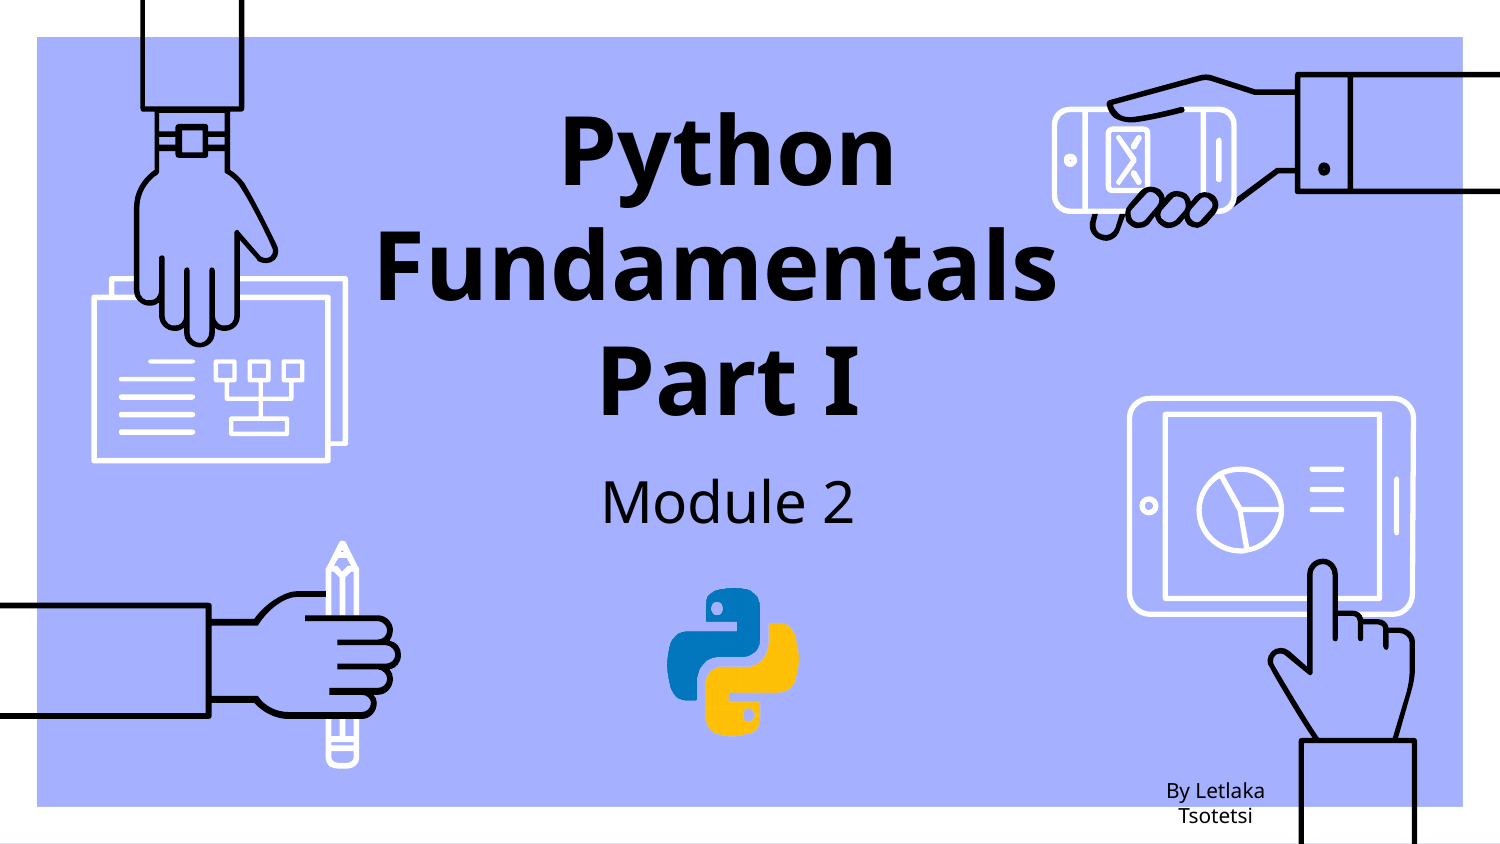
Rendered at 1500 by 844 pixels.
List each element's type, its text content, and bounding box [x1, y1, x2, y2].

text_box Module 2 [326, 405, 1130, 596]
picture [662, 581, 804, 742]
text_box By Letlaka Tsotetsi [1117, 787, 1315, 817]
title Python Fundamentals Part I [326, 167, 1130, 358]
